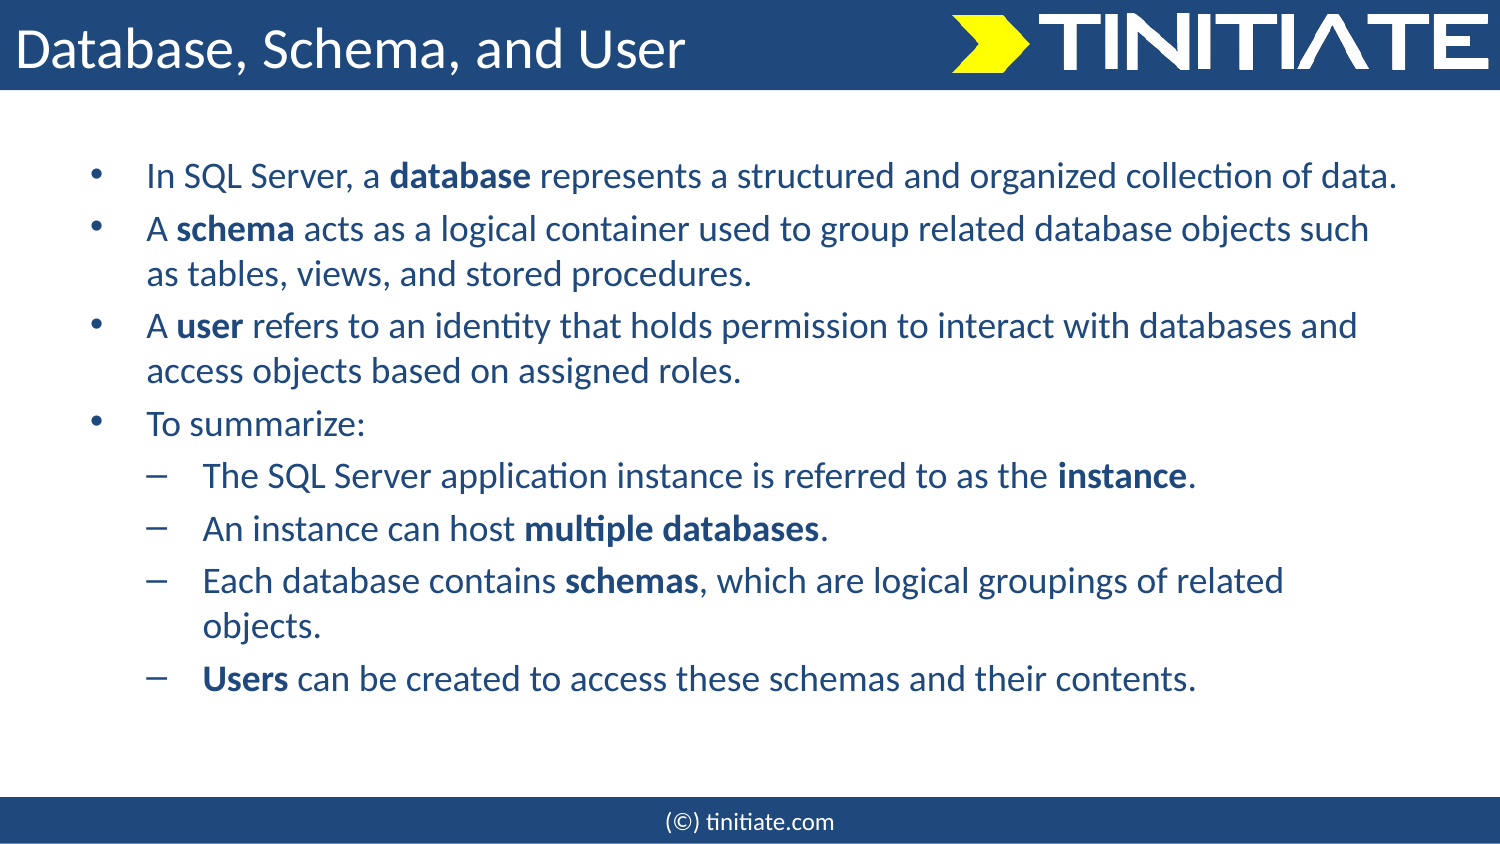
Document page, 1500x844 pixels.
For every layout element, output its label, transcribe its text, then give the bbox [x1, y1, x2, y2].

picture [945, 8, 1500, 82]
text_box Database, Schema, and User [0, 0, 1500, 91]
list In SQL Server, a database represents a structured and organized collection of data. A schema acts as a logical container used to group related database objects such as tables, views, and stored procedures. A user refers to an identity that holds permission to interact with databases and access objects based on assigned roles. To summarize: The SQL Server application instance is referred to as the instance. An instance can host multiple databases. Each database contains schemas, which are logical groupings of related objects. Users can be created to access these schemas and their contents. [75, 143, 1425, 701]
text_box (©) tinitiate.com [0, 797, 1500, 844]
